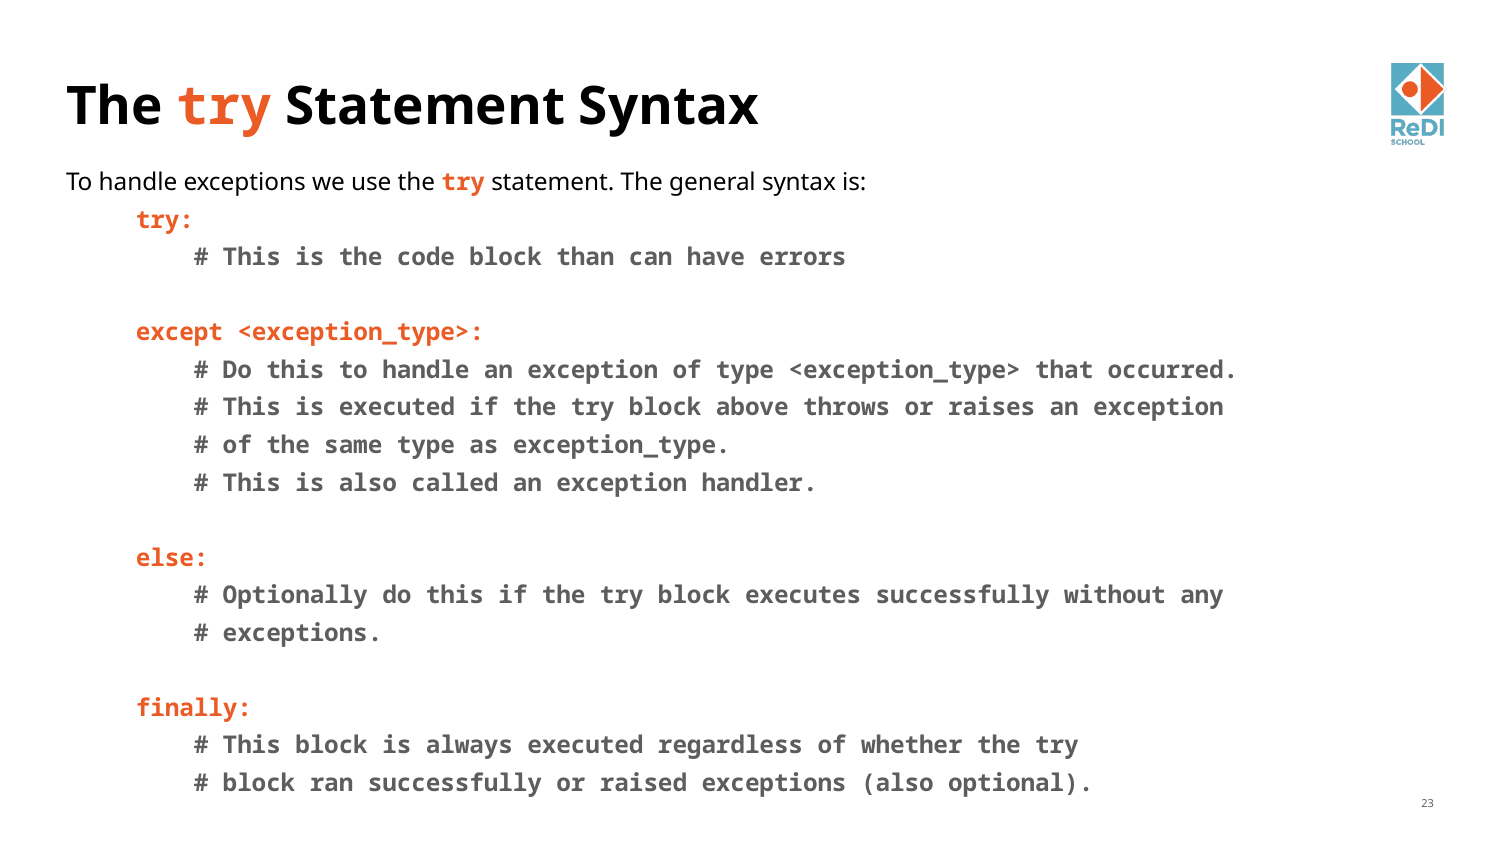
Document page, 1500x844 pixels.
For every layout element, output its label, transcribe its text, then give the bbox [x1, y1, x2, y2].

title The try Statement Syntax [51, 56, 1388, 146]
list To handle exceptions we use the try statement. The general syntax is: try: # This is the code block than can have errors except <exception_type>: # Do this to handle an exception of type <exception_type> that occurred. # This is executed if the try block above throws or raises an exception # of the same type as exception_type. # This is also called an exception handler. else: # Optionally do this if the try block executes successfully without any # exceptions. finally: # This block is always executed regardless of whether the try # block ran successfully or raised exceptions (also optional). [51, 146, 1449, 815]
slide_number ‹#› [1388, 781, 1449, 827]
picture [1391, 63, 1447, 145]
